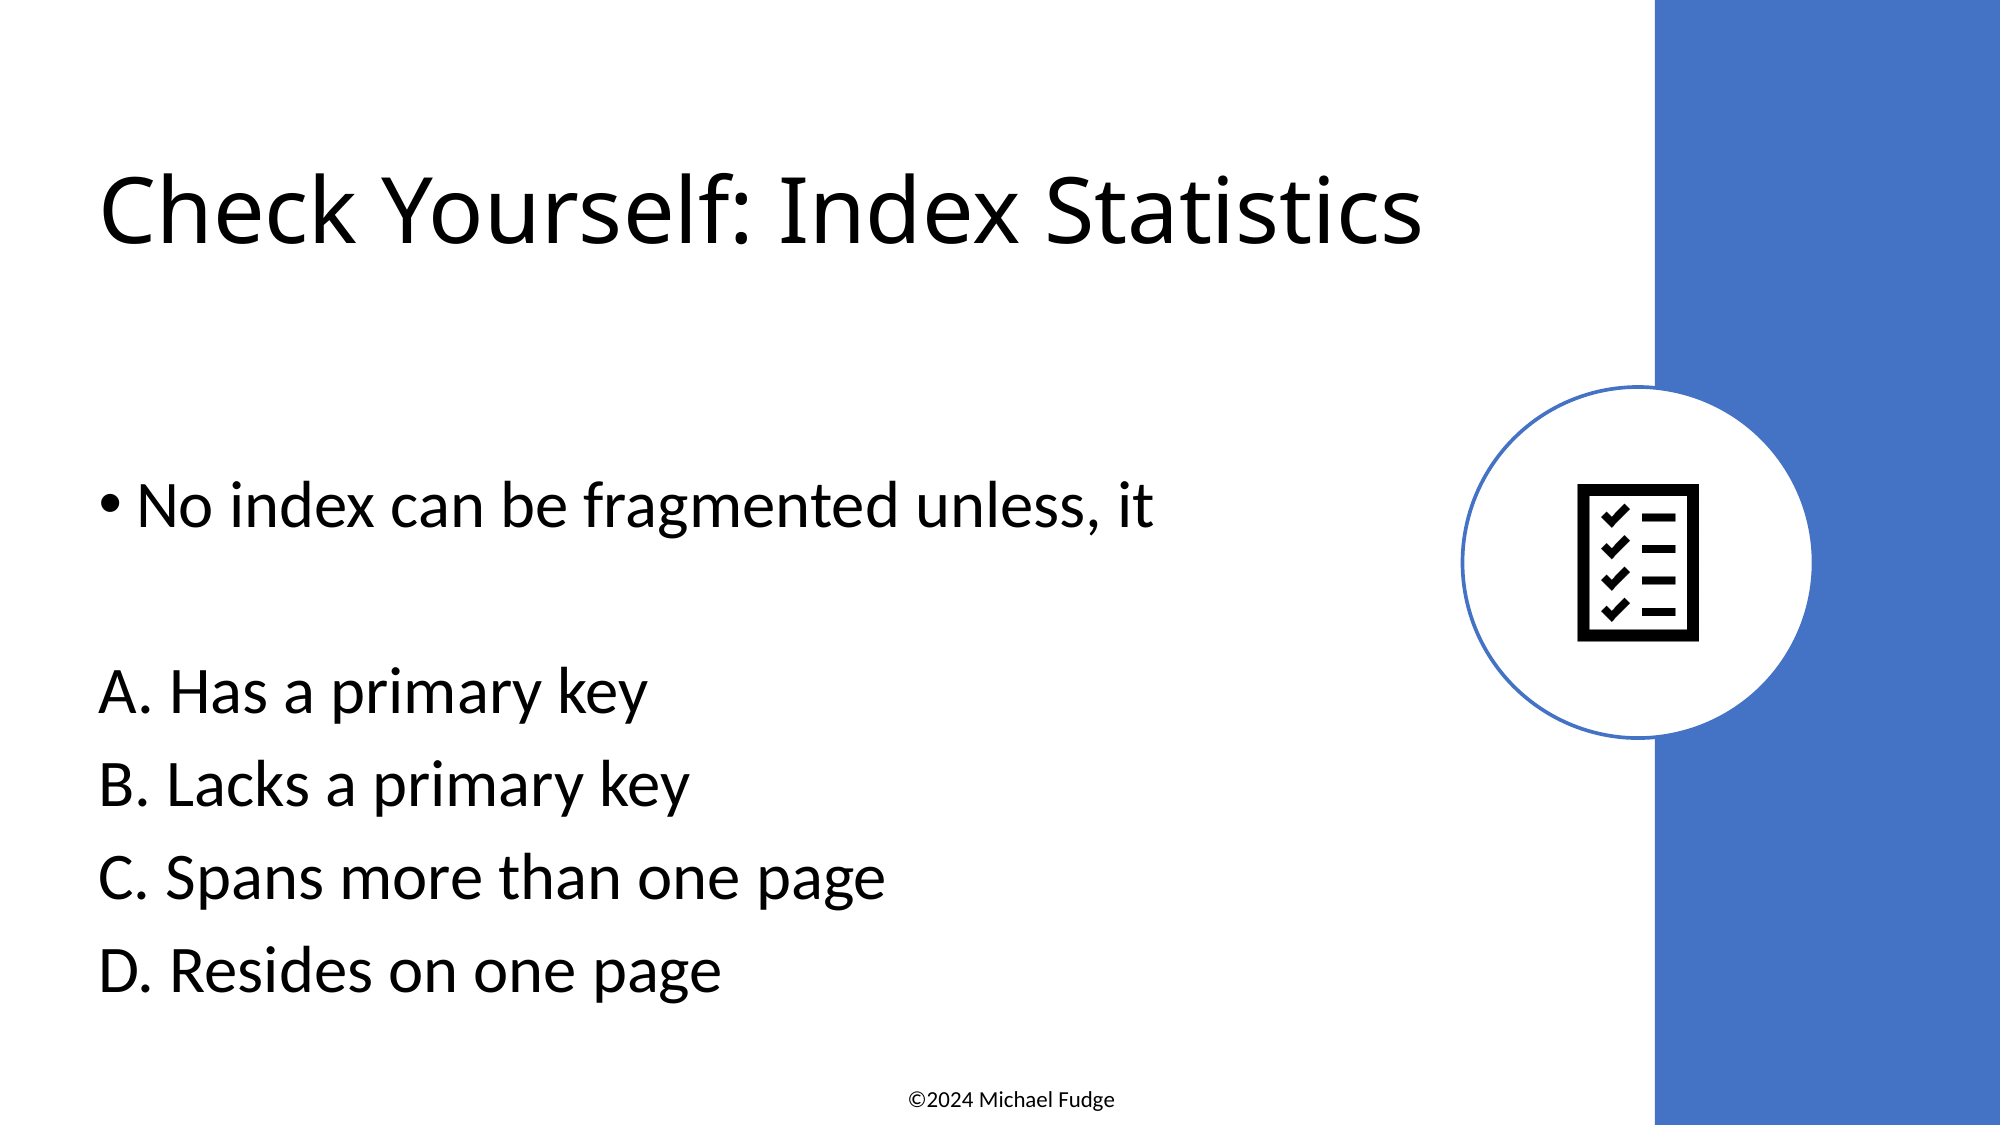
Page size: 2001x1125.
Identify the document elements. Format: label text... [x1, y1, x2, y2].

text_box [1461, 385, 1815, 740]
picture [1544, 468, 1732, 657]
text_box [1654, 0, 2000, 1125]
list No index can be fragmented unless, it A. Has a primary key B. Lacks a primary key C. Spans more than one page D. Resides on one page [83, 352, 1381, 1125]
title Check Yourself: Index Statistics [83, 105, 1545, 323]
